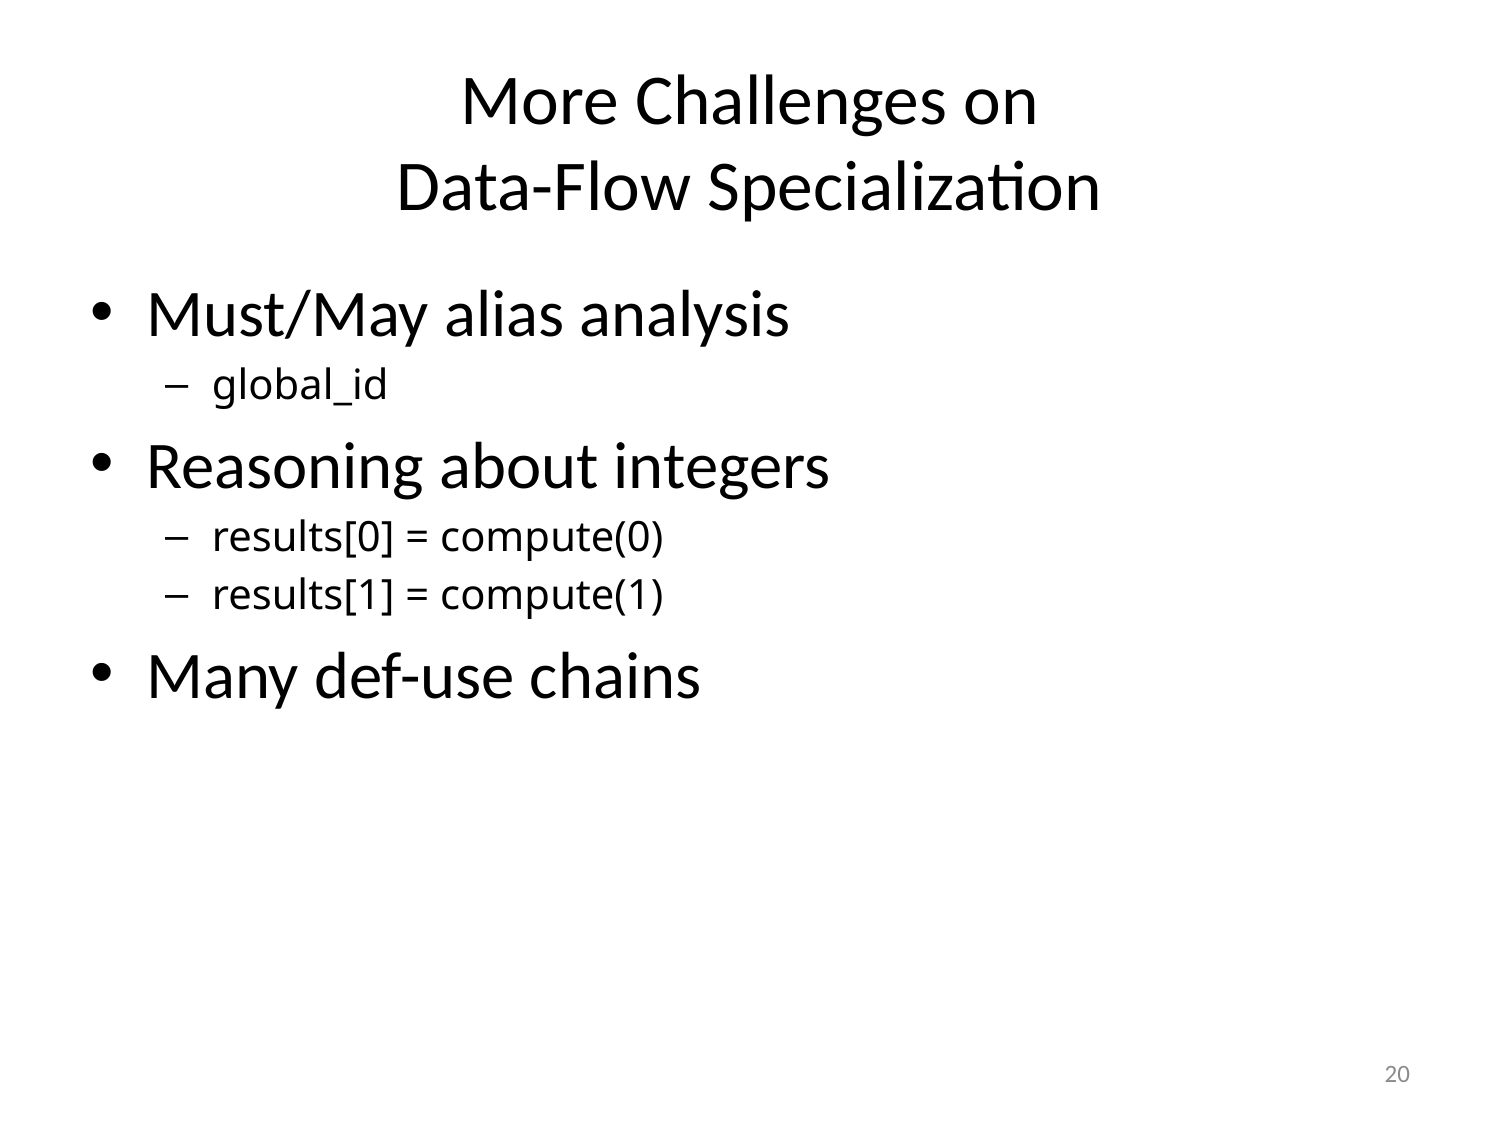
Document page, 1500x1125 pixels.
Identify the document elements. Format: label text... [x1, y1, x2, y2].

title More Challenges on Data-Flow Specialization [75, 45, 1425, 233]
slide_number 20 [1074, 1042, 1425, 1103]
list Must/May alias analysis global_id Reasoning about integers results[0] = compute(0) results[1] = compute(1) Many def-use chains [75, 262, 1425, 1005]
